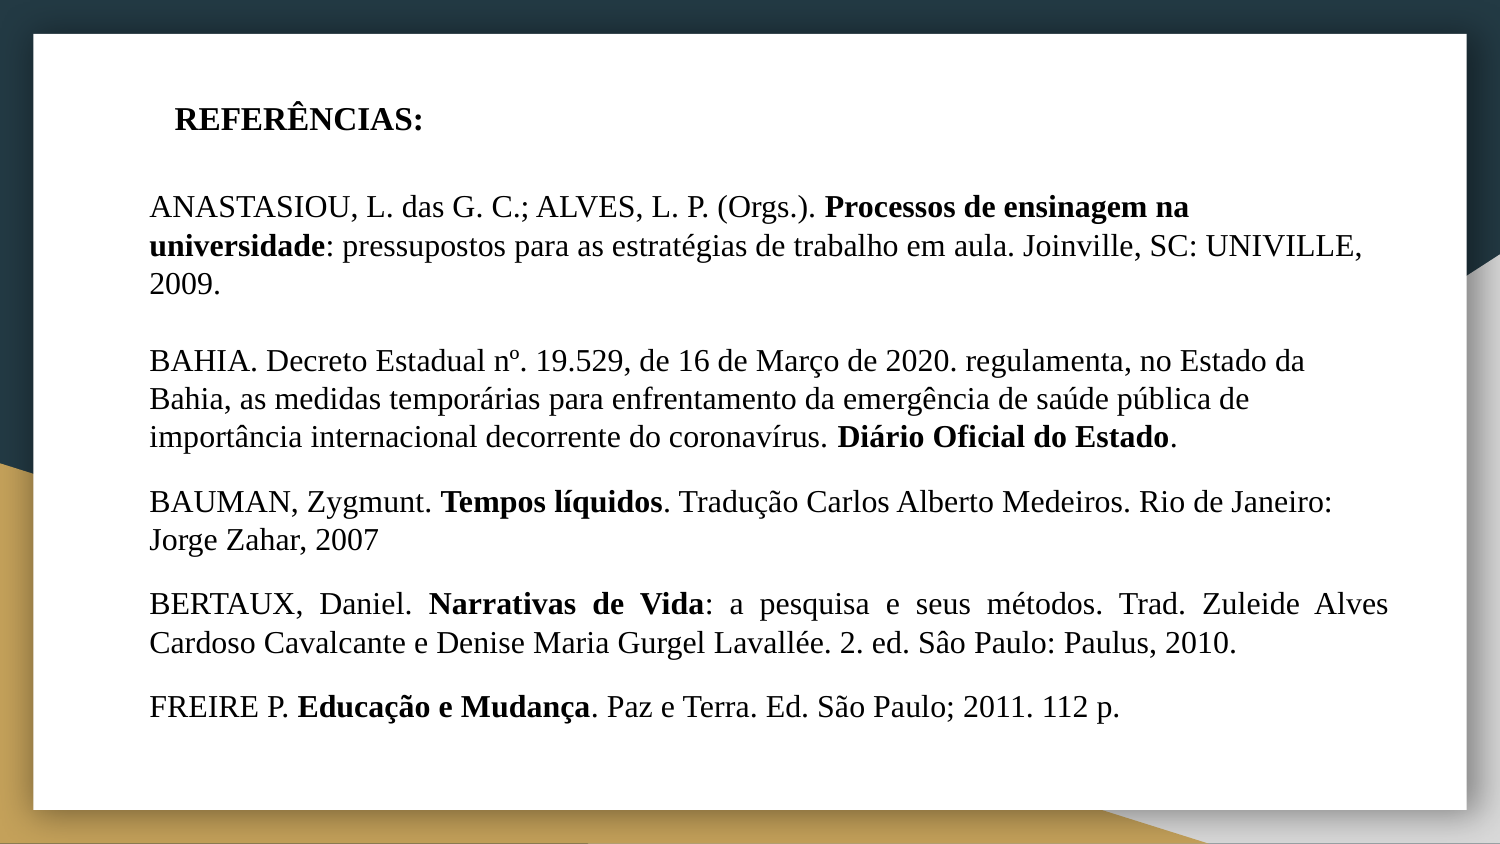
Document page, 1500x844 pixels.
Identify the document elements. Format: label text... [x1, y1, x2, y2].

list ANASTASIOU, L. das G. C.; ALVES, L. P. (Orgs.). Processos de ensinagem na universidade: pressupostos para as estratégias de trabalho em aula. Joinville, SC: UNIVILLE, 2009. BAHIA. Decreto Estadual nº. 19.529, de 16 de Março de 2020. regulamenta, no Estado da Bahia, as medidas temporárias para enfrentamento da emergência de saúde pública de importância internacional decorrente do coronavírus. Diário Oficial do Estado. BAUMAN, Zygmunt. Tempos líquidos. Tradução Carlos Alberto Medeiros. Rio de Janeiro: Jorge Zahar, 2007 BERTAUX, Daniel. Narrativas de Vida: a pesquisa e seus métodos. Trad. Zuleide Alves Cardoso Cavalcante e Denise Maria Gurgel Lavallée. 2. ed. Sâo Paulo: Paulus, 2010. FREIRE P. Educação e Mudança. Paz e Terra. Ed. São Paulo; 2011. 112 p. [134, 171, 1406, 741]
title REFERÊNCIAS: [134, 82, 661, 171]
